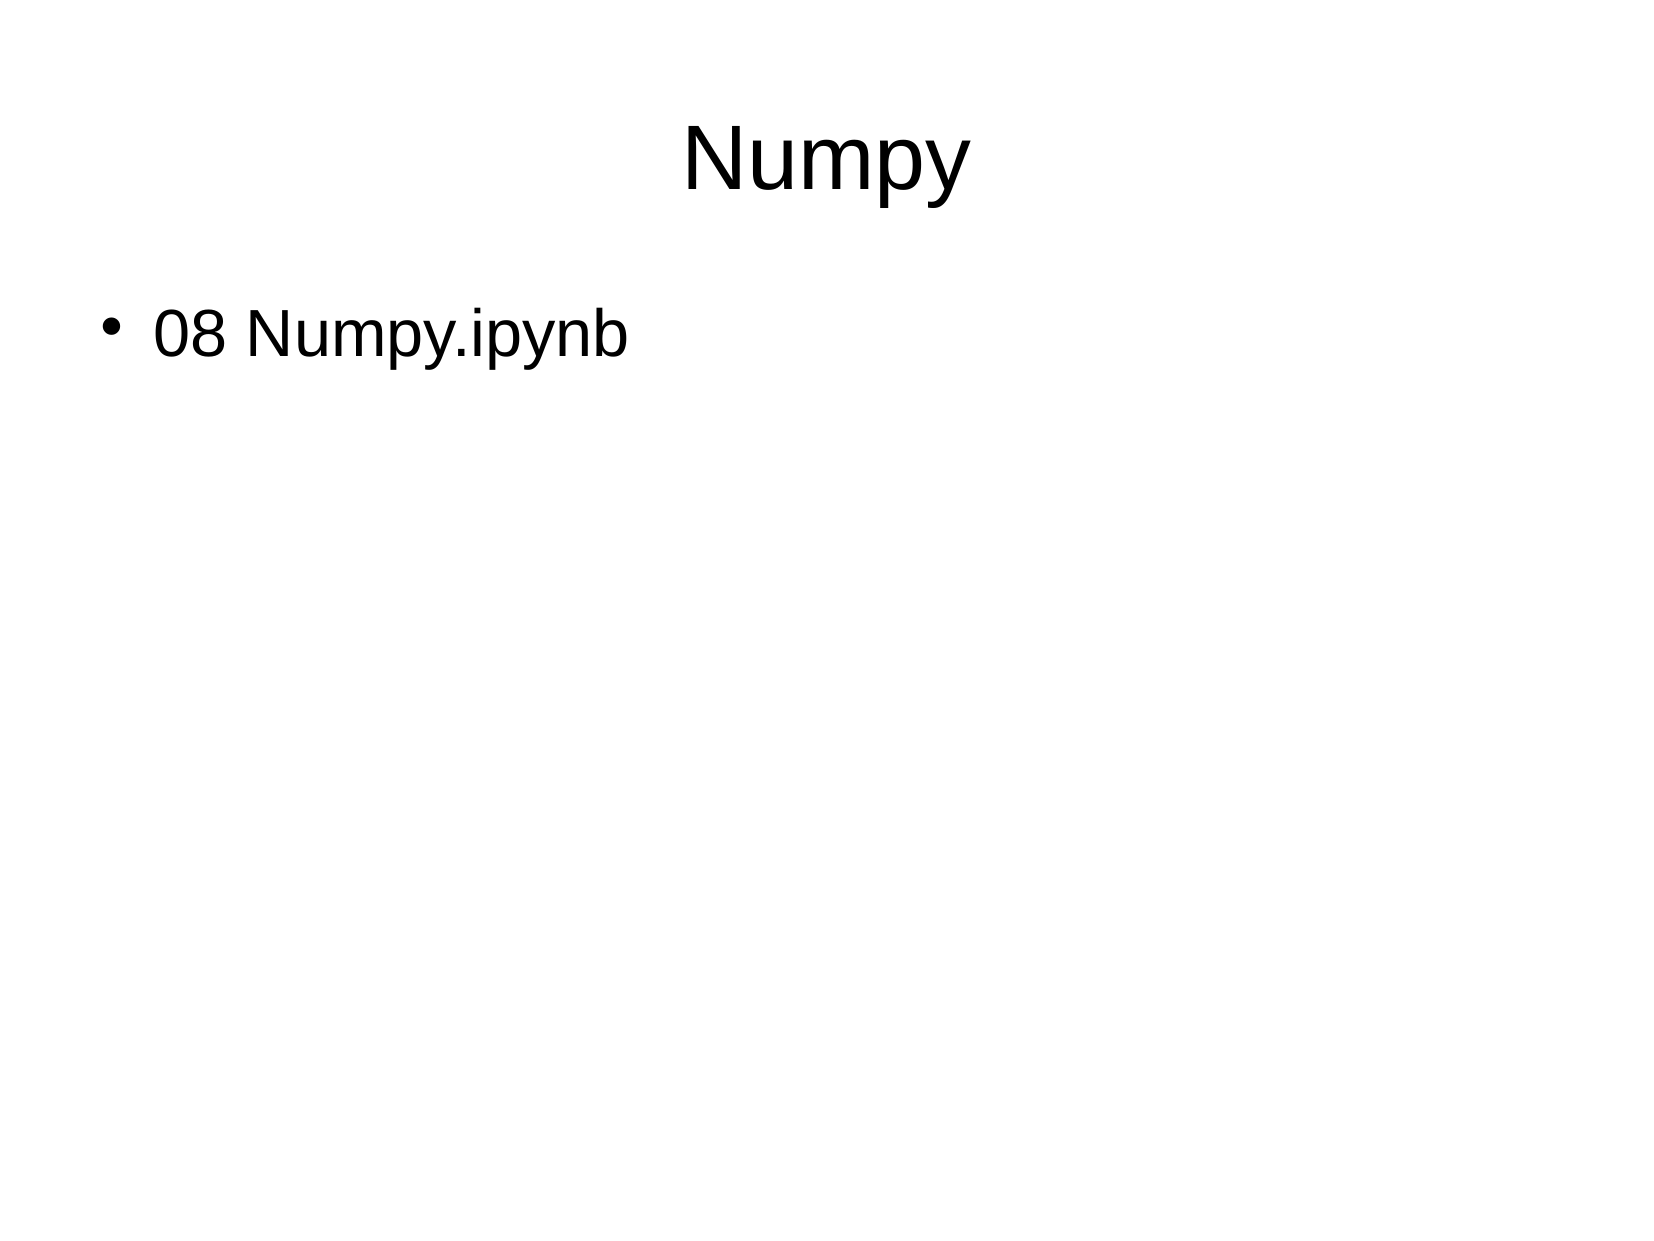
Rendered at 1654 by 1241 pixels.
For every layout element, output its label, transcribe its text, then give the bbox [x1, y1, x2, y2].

text_box Numpy [82, 49, 1571, 257]
text_box 08 Numpy.ipynb [82, 290, 1571, 1010]
